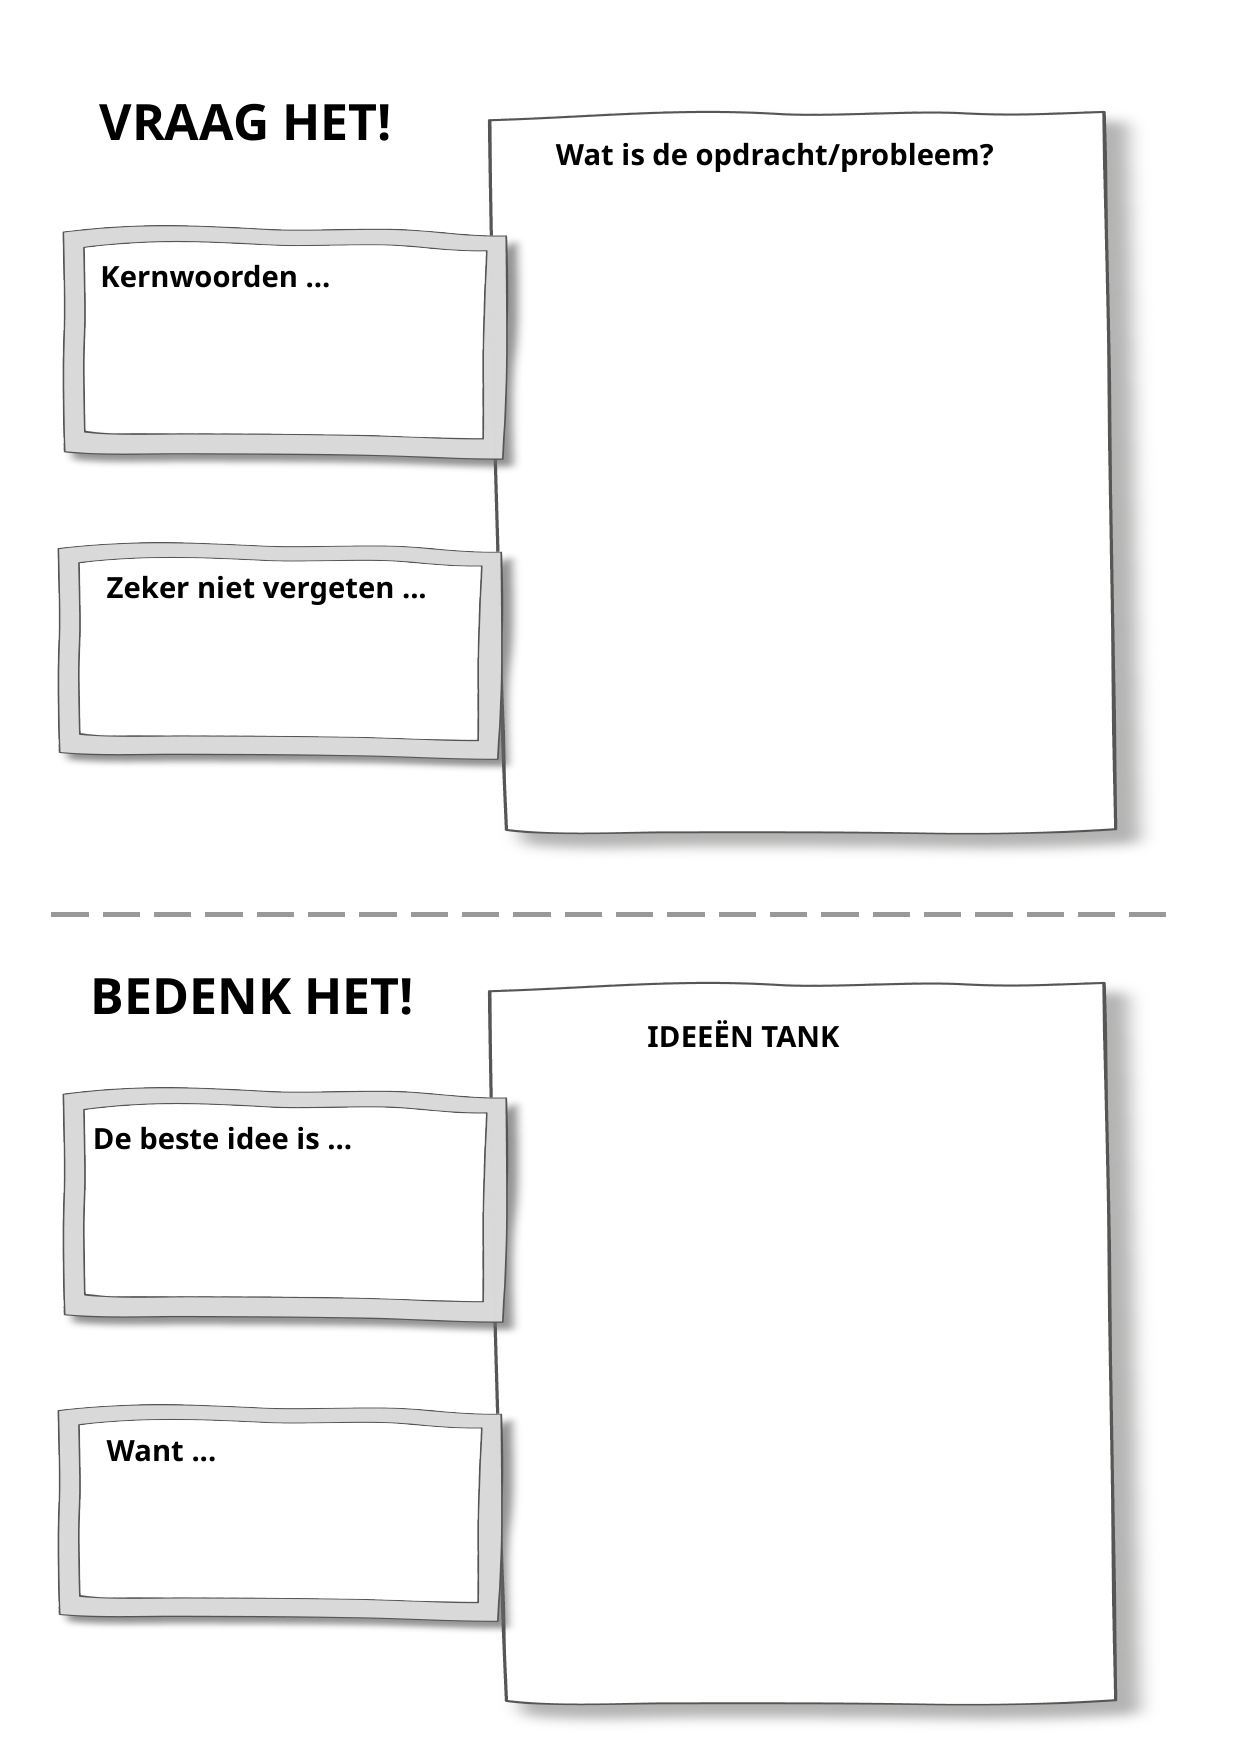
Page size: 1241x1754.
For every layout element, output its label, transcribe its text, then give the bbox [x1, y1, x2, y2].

picture [53, 976, 1166, 1735]
text_box BEDENK HET! [6, 949, 499, 1066]
text_box VRAAG HET! [6, 75, 499, 192]
picture [53, 105, 1166, 865]
